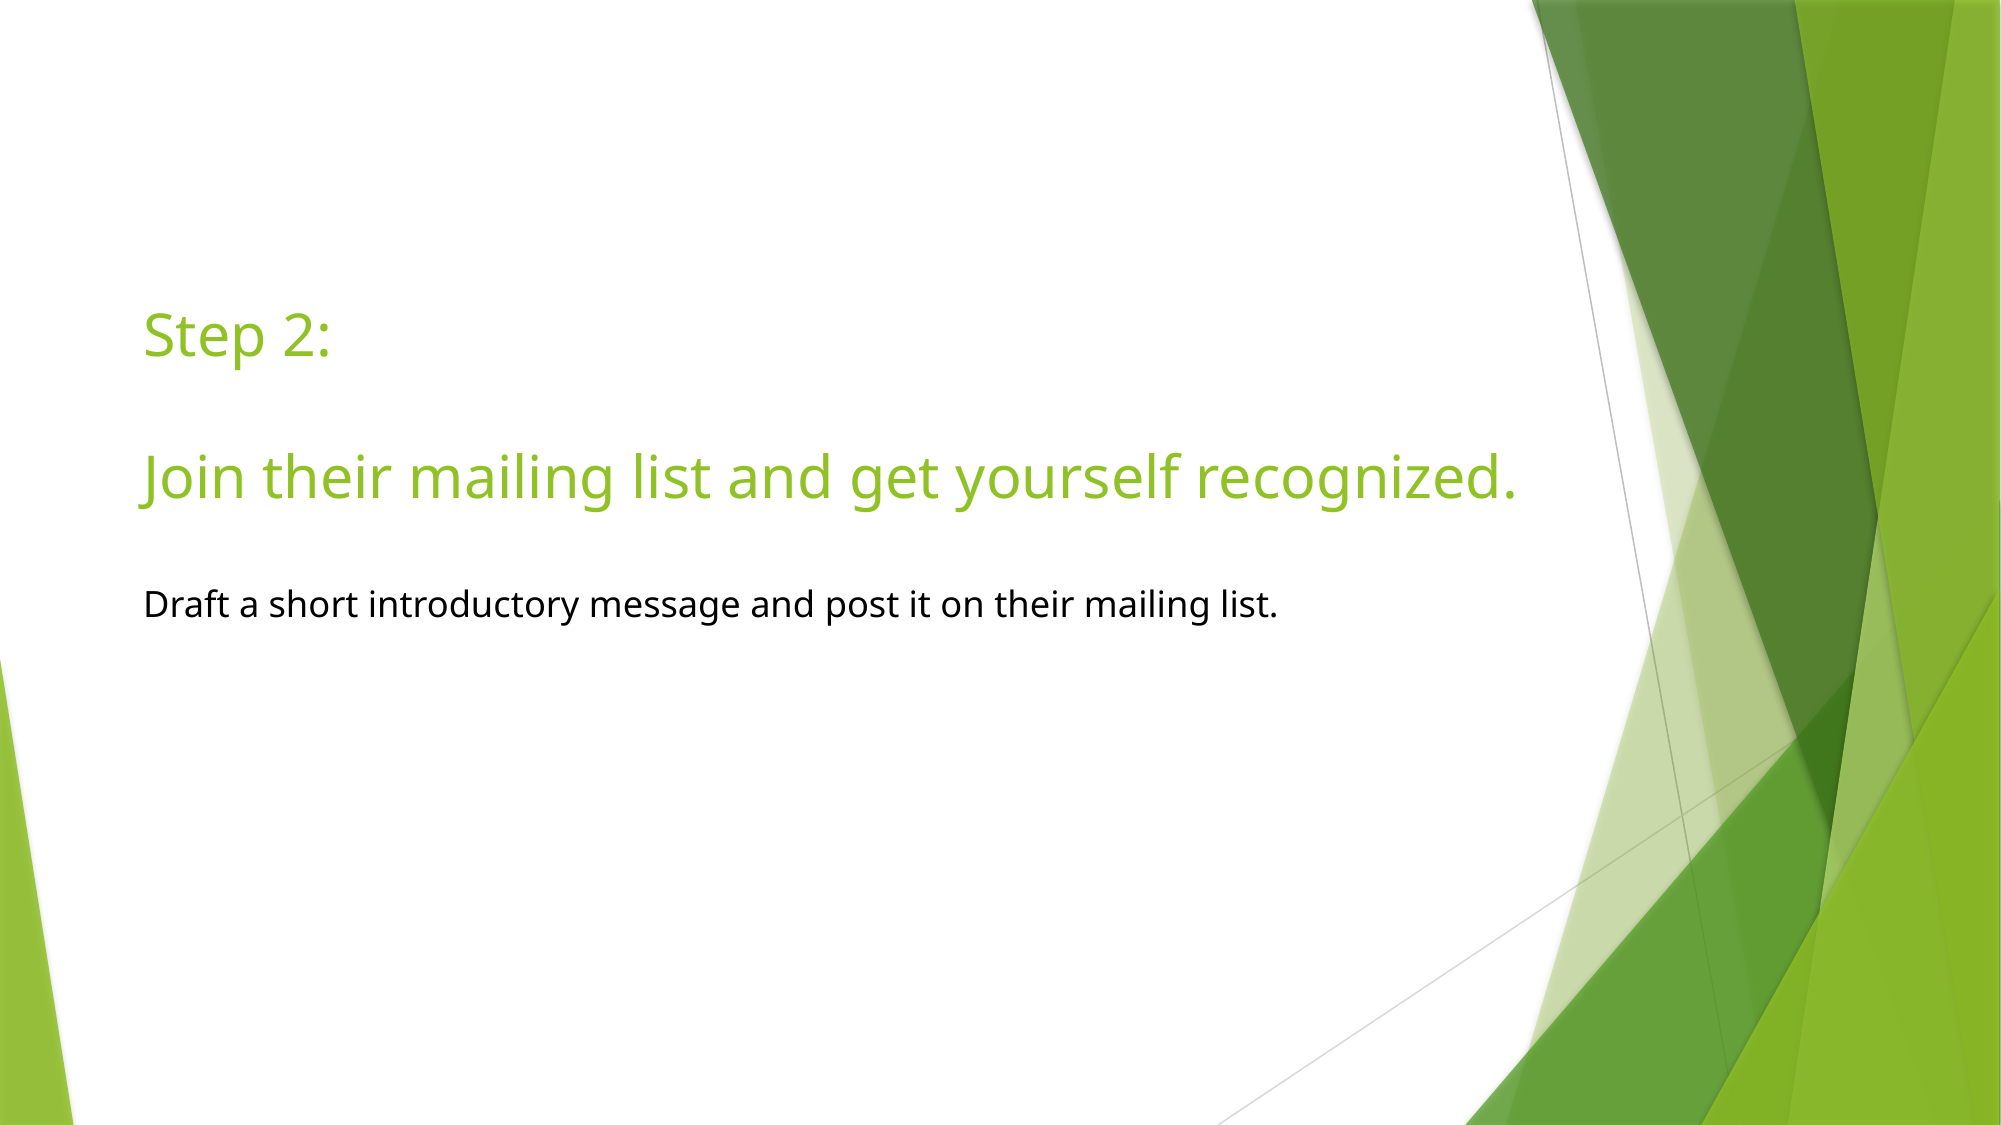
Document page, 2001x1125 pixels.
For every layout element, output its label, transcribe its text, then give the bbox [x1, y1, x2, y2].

title Step 2: Join their mailing list and get yourself recognized. Draft a short introductory message and post it on their mailing list. [128, 290, 1539, 803]
